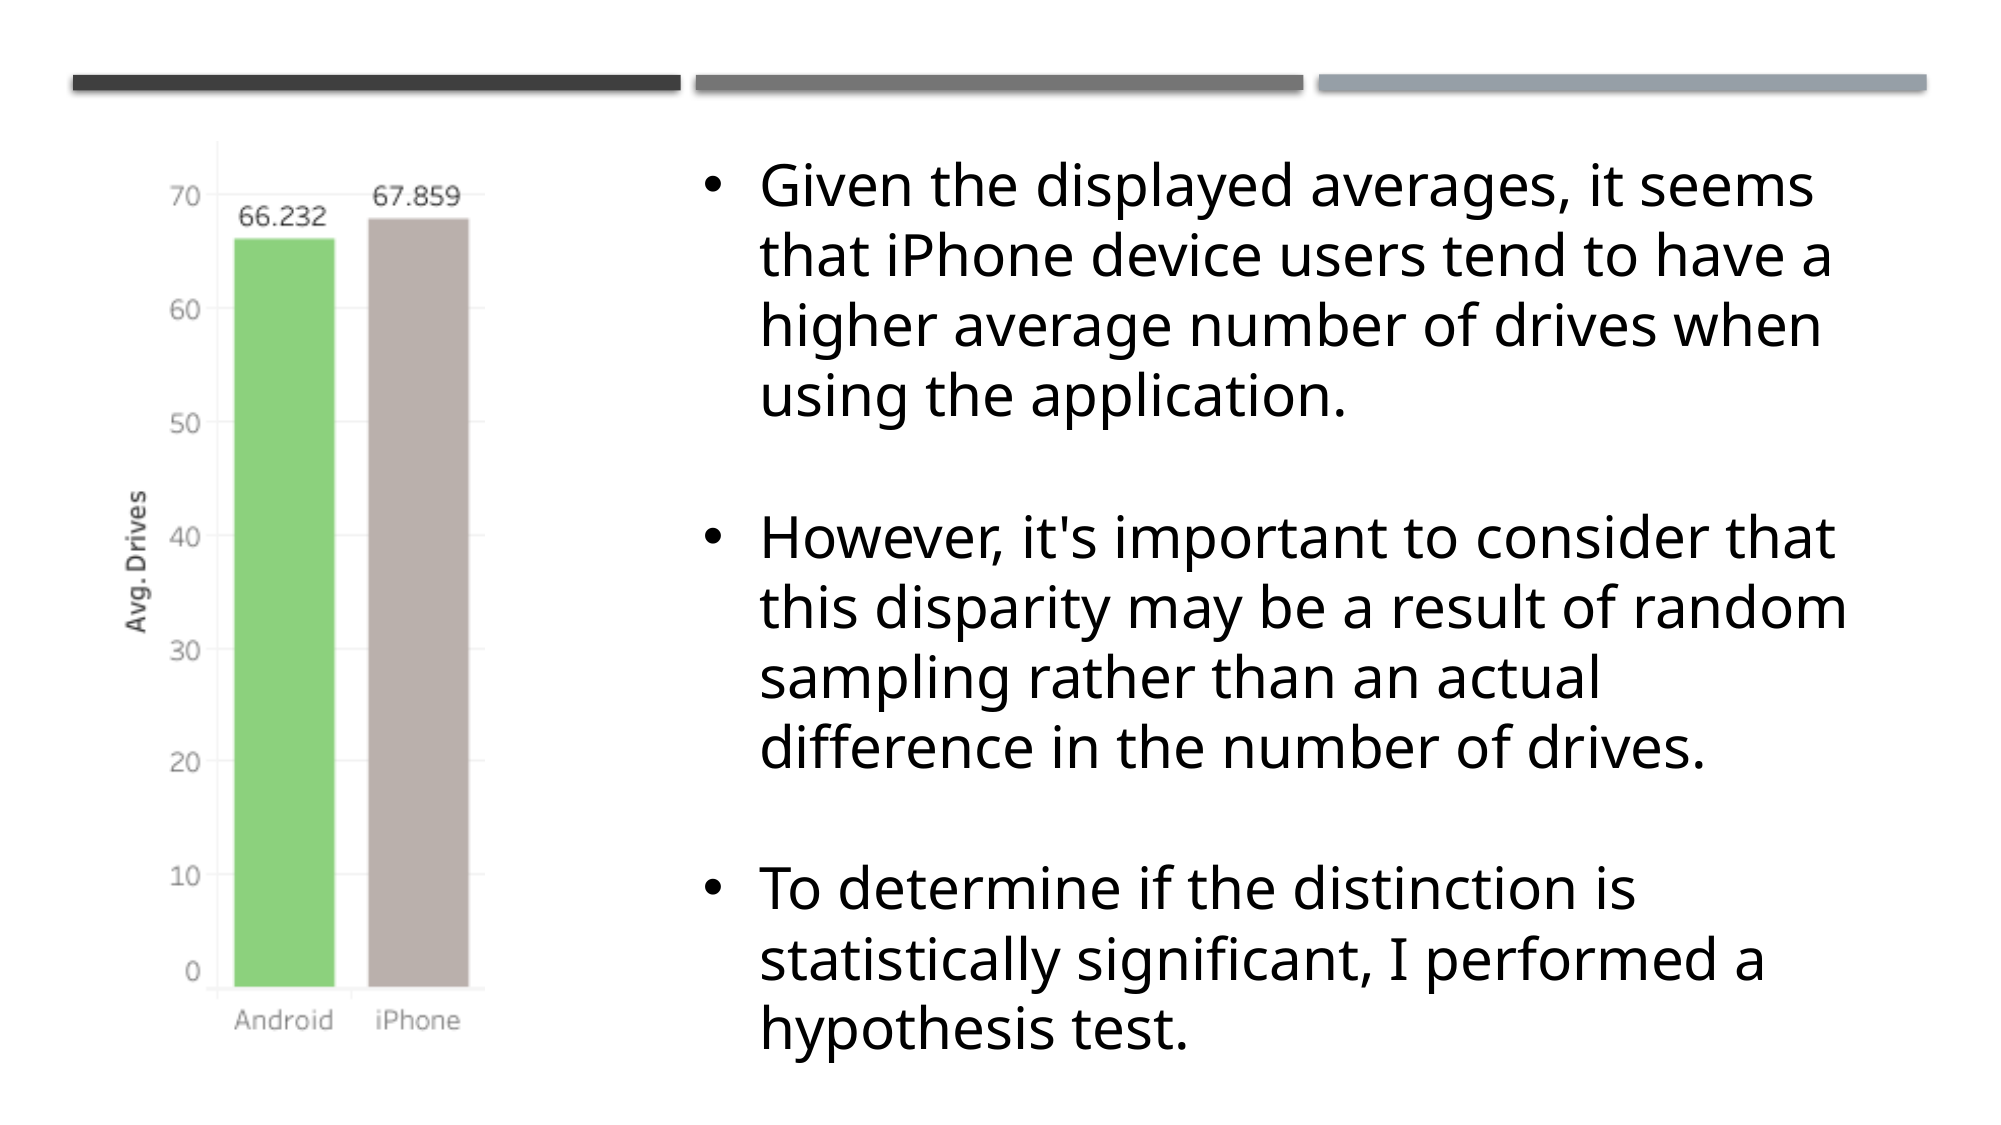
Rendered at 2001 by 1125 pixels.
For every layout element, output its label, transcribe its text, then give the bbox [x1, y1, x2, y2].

picture [98, 140, 486, 1039]
text_box Given the displayed averages, it seems that iPhone device users tend to have a higher average number of drives when using the application. However, it's important to consider that this disparity may be a result of random sampling rather than an actual difference in the number of drives. To determine if the distinction is statistically significant, I performed a hypothesis test. [688, 141, 1901, 1069]
